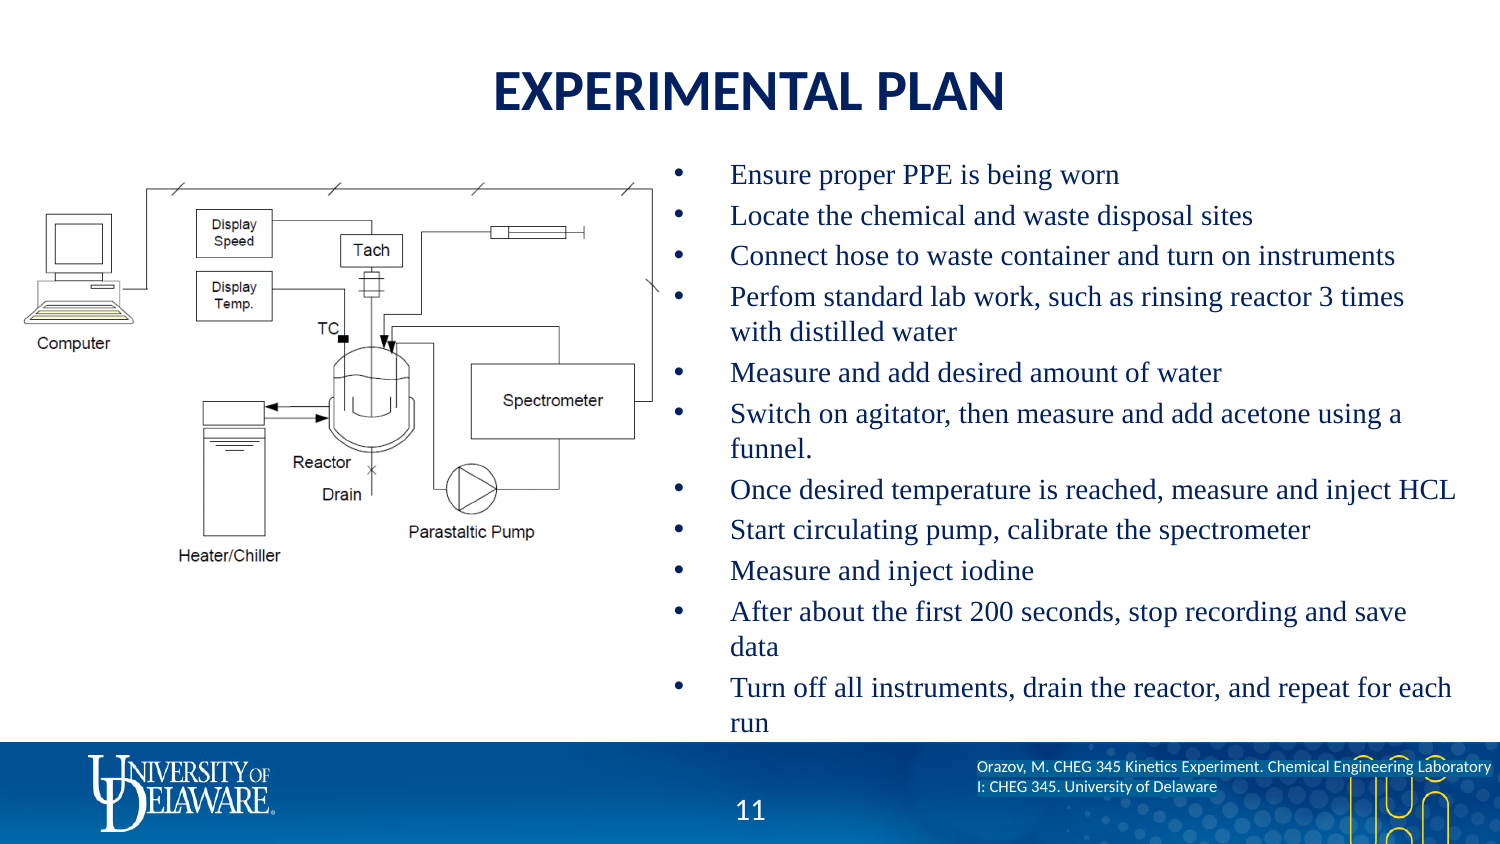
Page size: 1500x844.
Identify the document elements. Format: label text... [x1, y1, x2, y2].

slide_number 10 [575, 782, 925, 828]
text_box [49, 596, 1451, 710]
picture [0, 0, 1500, 844]
text_box Ensure proper PPE is being worn Locate the chemical and waste disposal sites Connect hose to waste container and turn on instruments Perfom standard lab work, such as rinsing reactor 3 times with distilled water Measure and add desired amount of water Switch on agitator, then measure and add acetone using a funnel. Once desired temperature is reached, measure and inject HCL Start circulating pump, calibrate the spectrometer Measure and inject iodine After about the first 200 seconds, stop recording and save data Turn off all instruments, drain the reactor, and repeat for each run [658, 147, 1478, 636]
text_box EXPERIMENTAL PLAN [74, 25, 1425, 148]
text_box Orazov, M. CHEG 345 Kinetics Experiment. Chemical Engineering Laboratory I: CHEG 345. University of Delaware [962, 748, 1500, 804]
